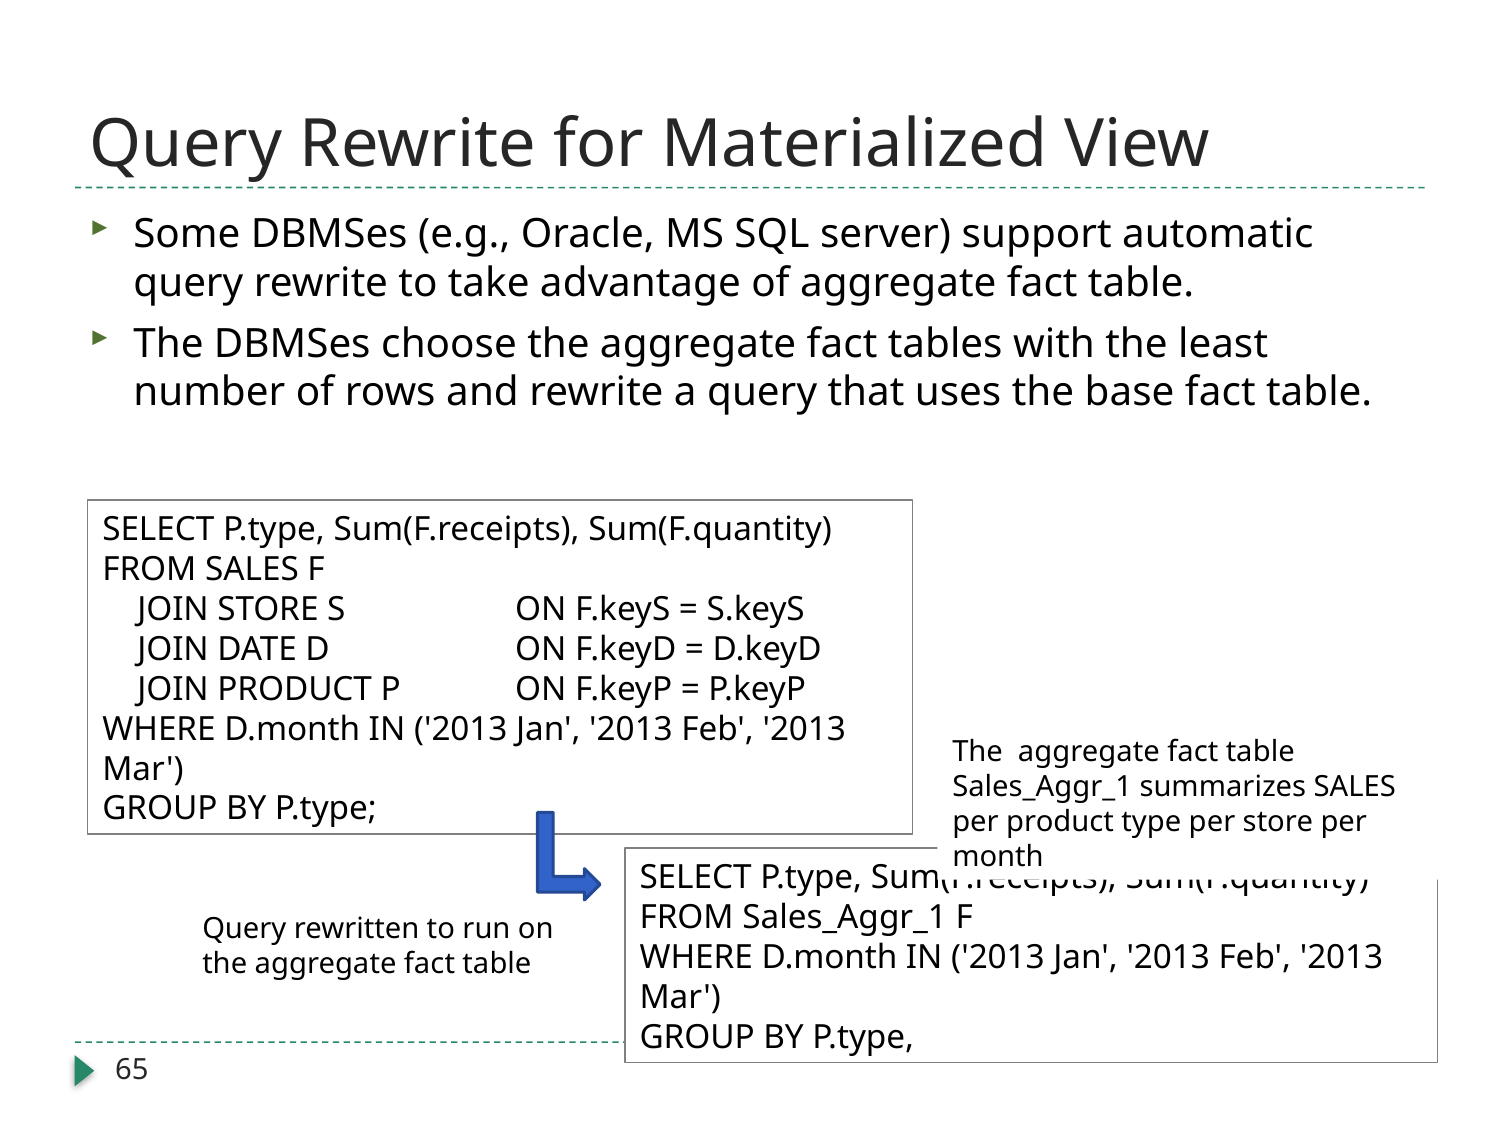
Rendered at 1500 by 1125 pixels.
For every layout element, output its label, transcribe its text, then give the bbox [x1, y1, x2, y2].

list Some DBMSes (e.g., Oracle, MS SQL server) support automatic query rewrite to take advantage of aggregate fact table. The DBMSes choose the aggregate fact tables with the least number of rows and rewrite a query that uses the base fact table. [75, 200, 1425, 463]
text_box [535, 810, 602, 900]
text_box SELECT P.type, Sum(F.receipts), Sum(F.quantity) FROM Sales_Aggr_1 F WHERE D.month IN ('2013 Jan', '2013 Feb', '2013 Mar') GROUP BY P.type, [623, 847, 1439, 1064]
text_box The aggregate fact table Sales_Aggr_1 summarizes SALES per product type per store per month [936, 723, 1464, 881]
slide_number 65 [100, 1042, 426, 1103]
text_box SELECT P.type, Sum(F.receipts), Sum(F.quantity) FROM SALES F JOIN STORE S ON F.keyS = S.keyS JOIN DATE D ON F.keyD = D.keyD JOIN PRODUCT P ON F.keyP = P.keyP WHERE D.month IN ('2013 Jan', '2013 Feb', '2013 Mar') GROUP BY P.type; [86, 498, 914, 836]
title Query Rewrite for Materialized View [75, 24, 1425, 188]
text_box Query rewritten to run on the aggregate fact table [186, 900, 602, 988]
